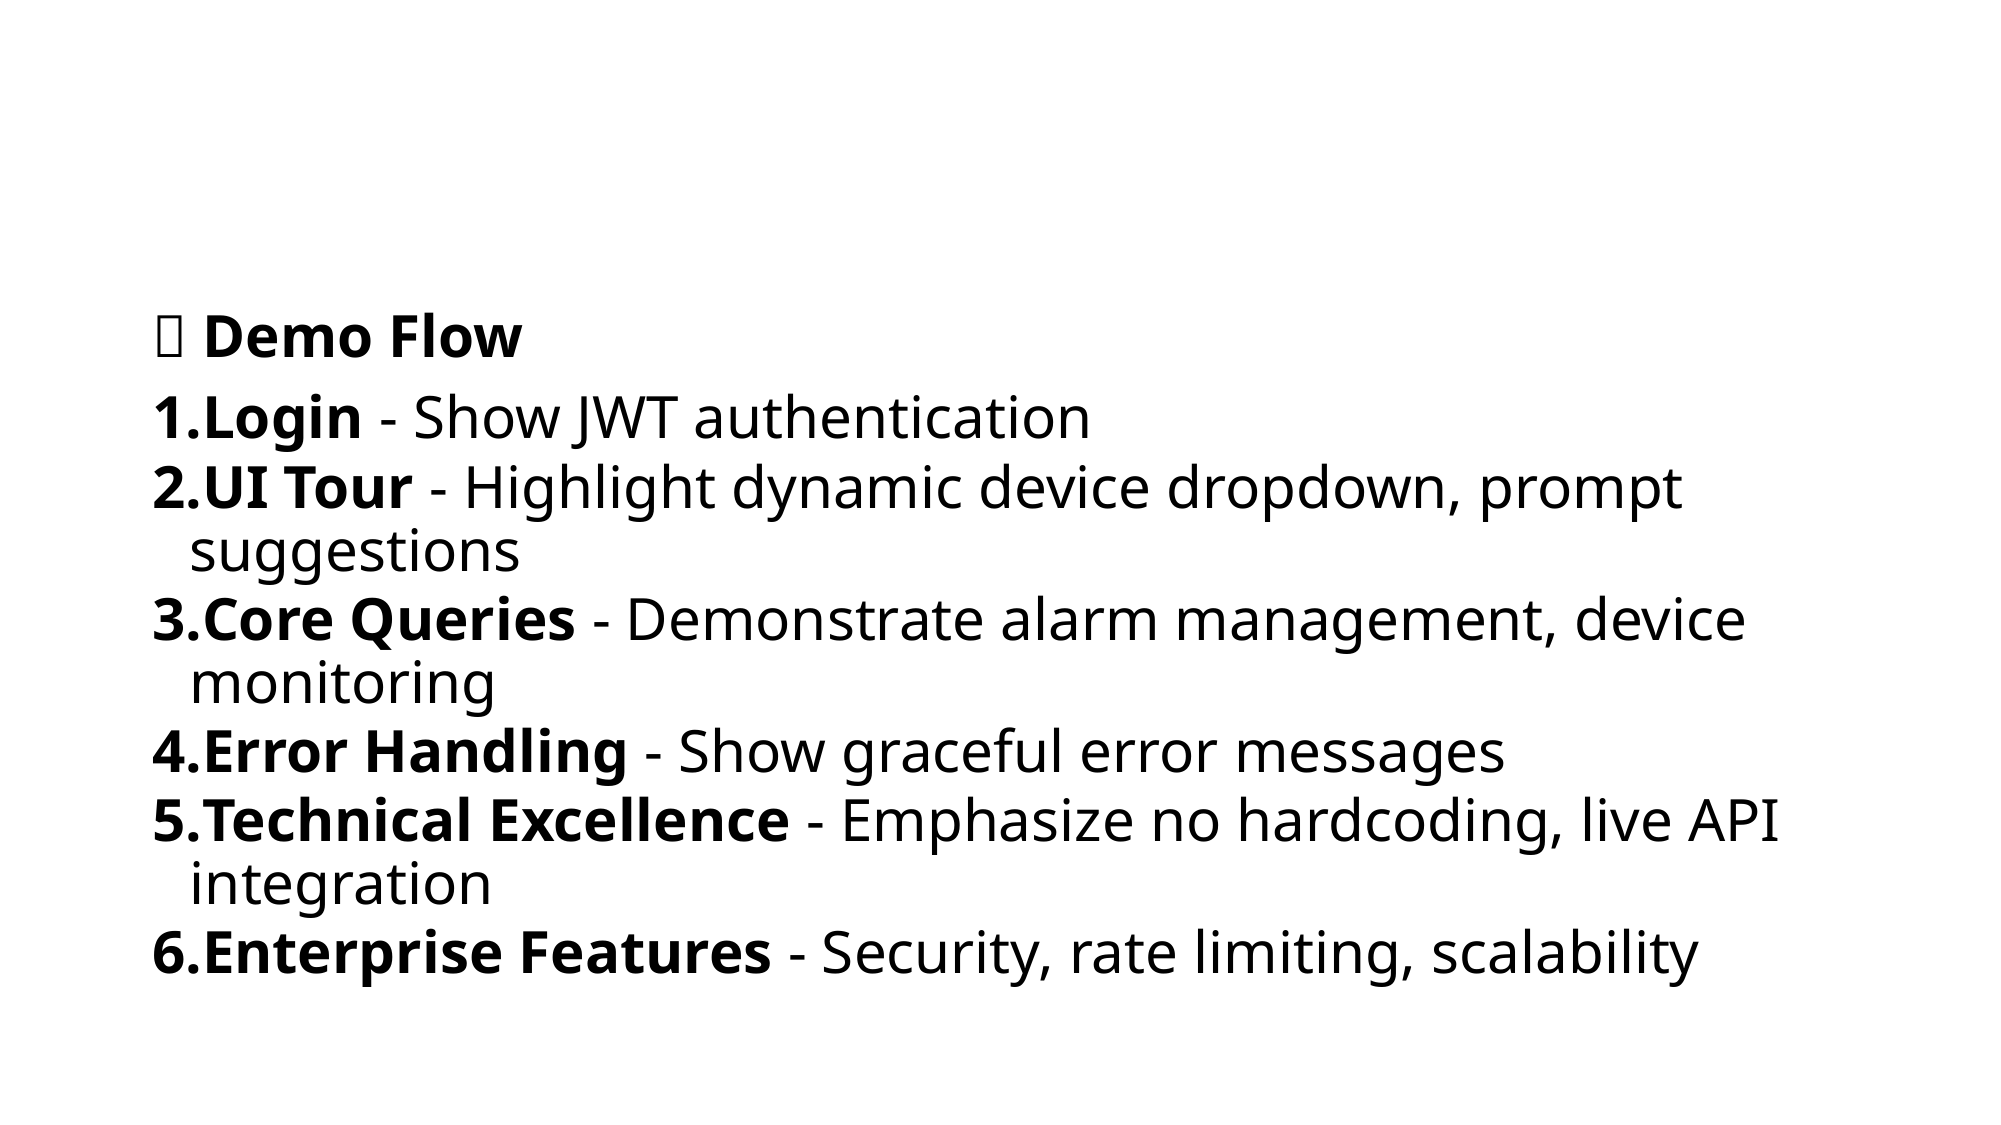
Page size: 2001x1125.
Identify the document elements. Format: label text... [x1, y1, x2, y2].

list 🎯 Demo Flow Login - Show JWT authentication UI Tour - Highlight dynamic device dropdown, prompt suggestions Core Queries - Demonstrate alarm management, device monitoring Error Handling - Show graceful error messages Technical Excellence - Emphasize no hardcoding, live API integration Enterprise Features - Security, rate limiting, scalability [137, 299, 1863, 1014]
